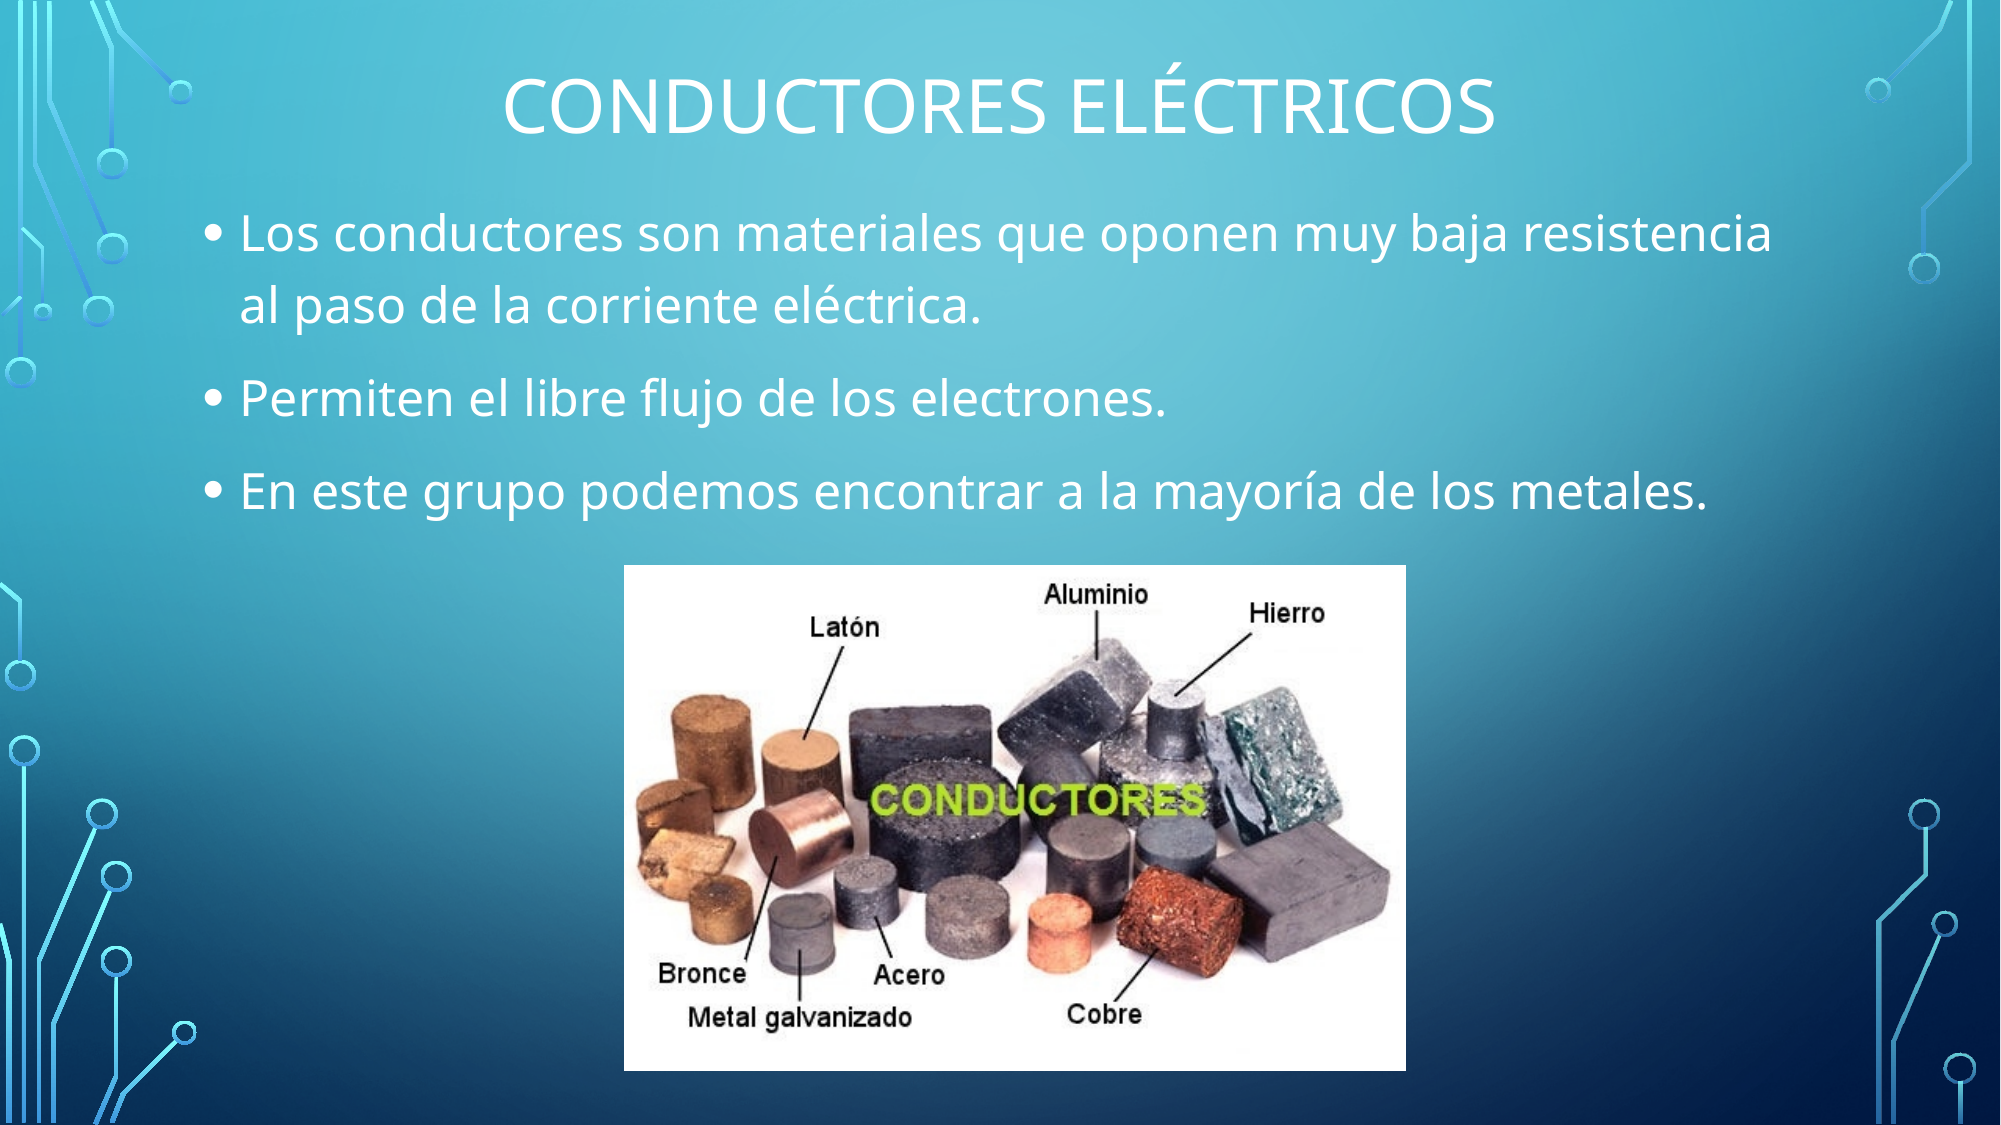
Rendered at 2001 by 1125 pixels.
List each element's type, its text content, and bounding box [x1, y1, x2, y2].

list Los conductores son materiales que oponen muy baja resistencia al paso de la corriente eléctrica. Permiten el libre flujo de los electrones. En este grupo podemos encontrar a la mayoría de los metales. [187, 182, 1813, 950]
title Conductores eléctricos [187, 47, 1813, 172]
picture [624, 565, 1407, 1071]
